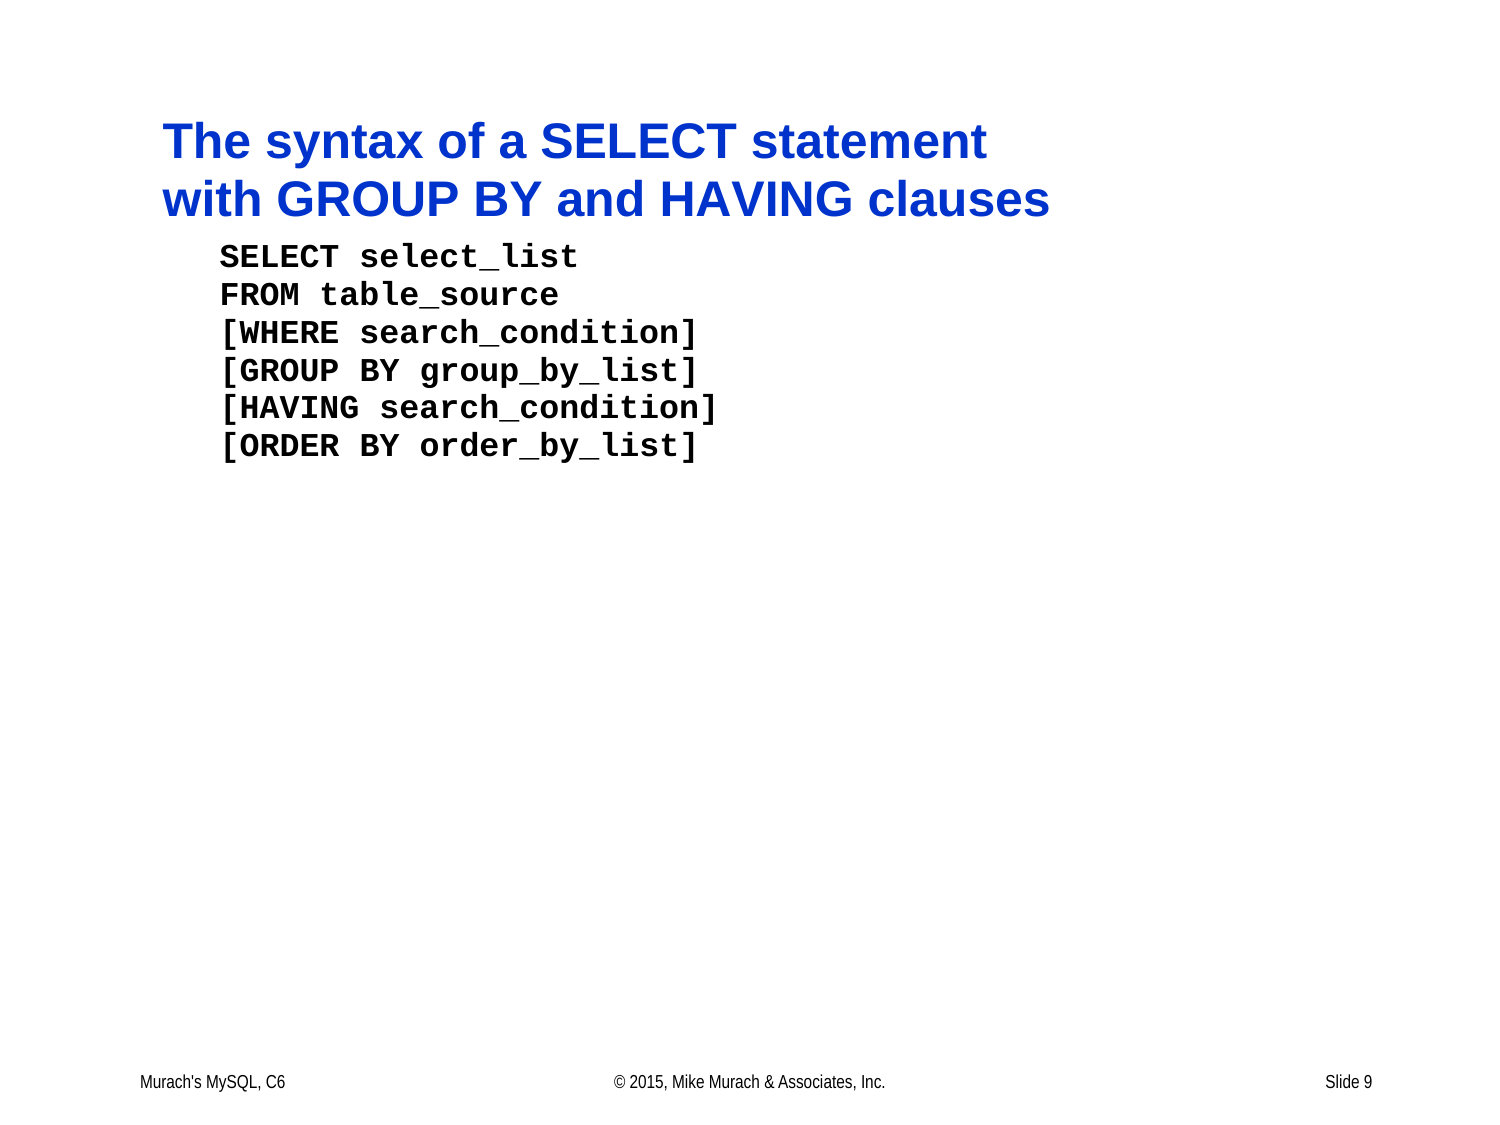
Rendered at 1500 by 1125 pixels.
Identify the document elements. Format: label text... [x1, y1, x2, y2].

footer © 2015, Mike Murach & Associates, Inc. [474, 1024, 1026, 1101]
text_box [162, 112, 1371, 577]
slide_number Slide 9 [1074, 1024, 1388, 1101]
slide_number Murach's MySQL, C6 [124, 1024, 451, 1101]
